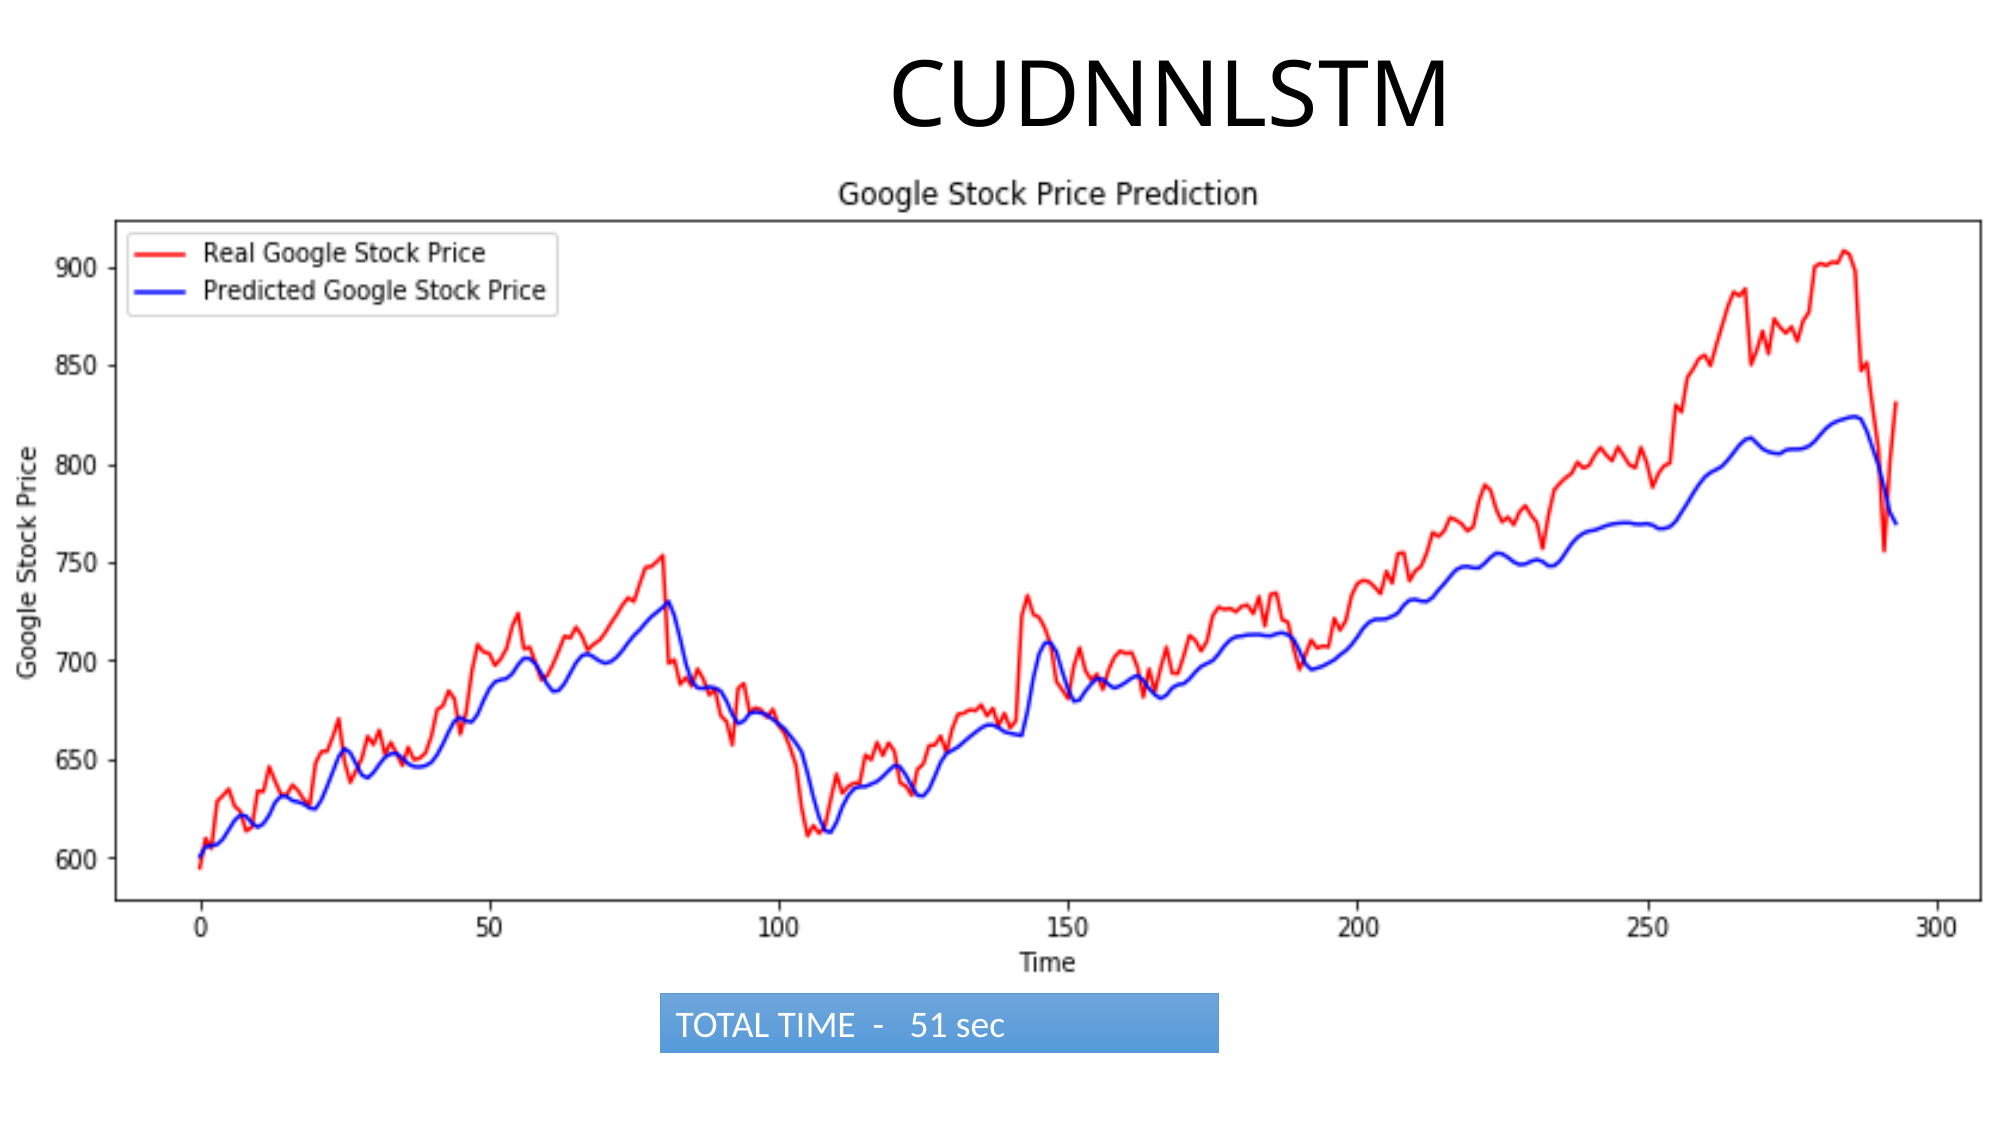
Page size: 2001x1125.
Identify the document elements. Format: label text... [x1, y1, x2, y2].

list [2, 163, 1997, 995]
title CUDNNLSTM [137, 3, 1863, 163]
text_box TOTAL TIME - 51 sec [660, 995, 1219, 1053]
